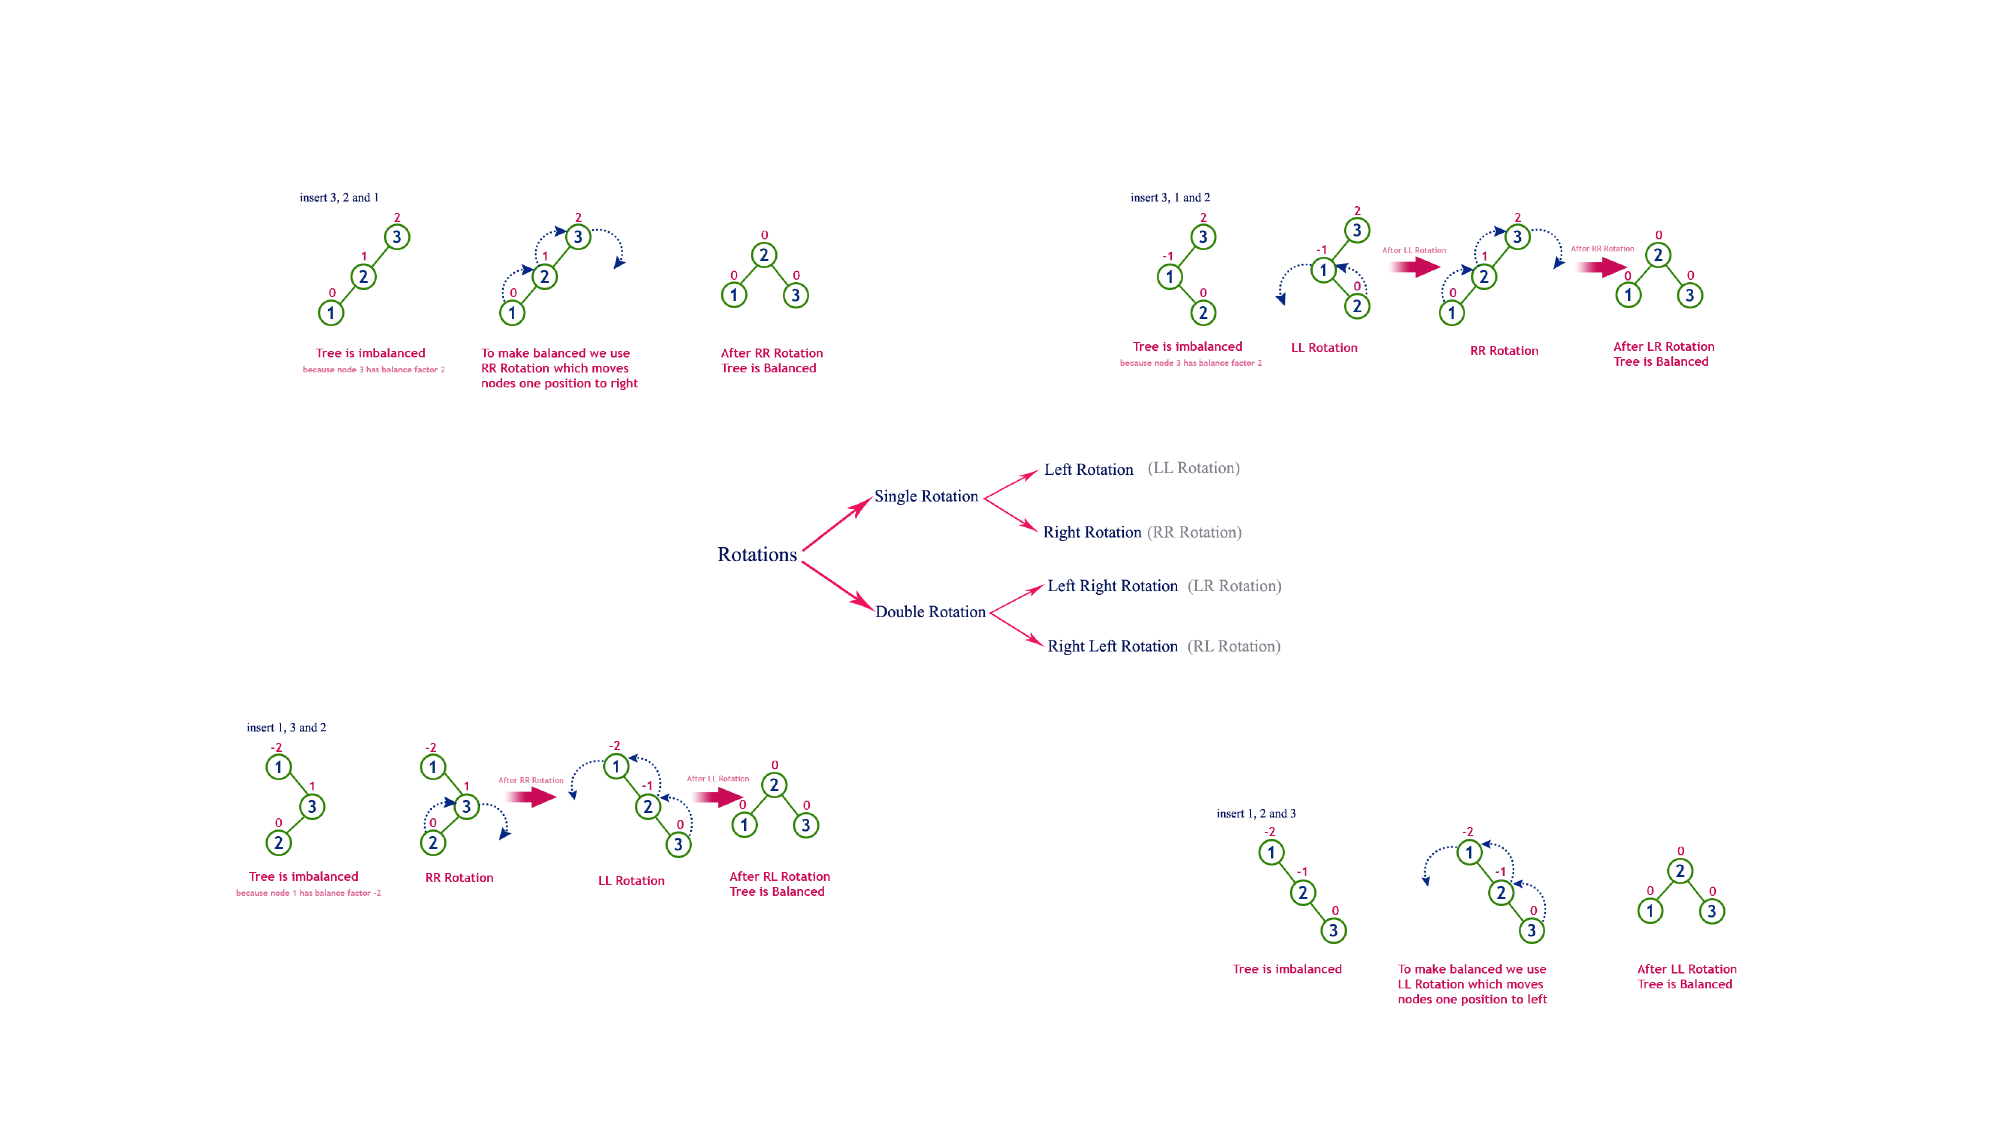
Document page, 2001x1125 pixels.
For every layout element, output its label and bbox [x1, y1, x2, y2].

picture [1116, 177, 1730, 418]
picture [1203, 793, 1816, 1034]
picture [693, 442, 1307, 683]
picture [286, 177, 900, 418]
picture [233, 707, 846, 948]
